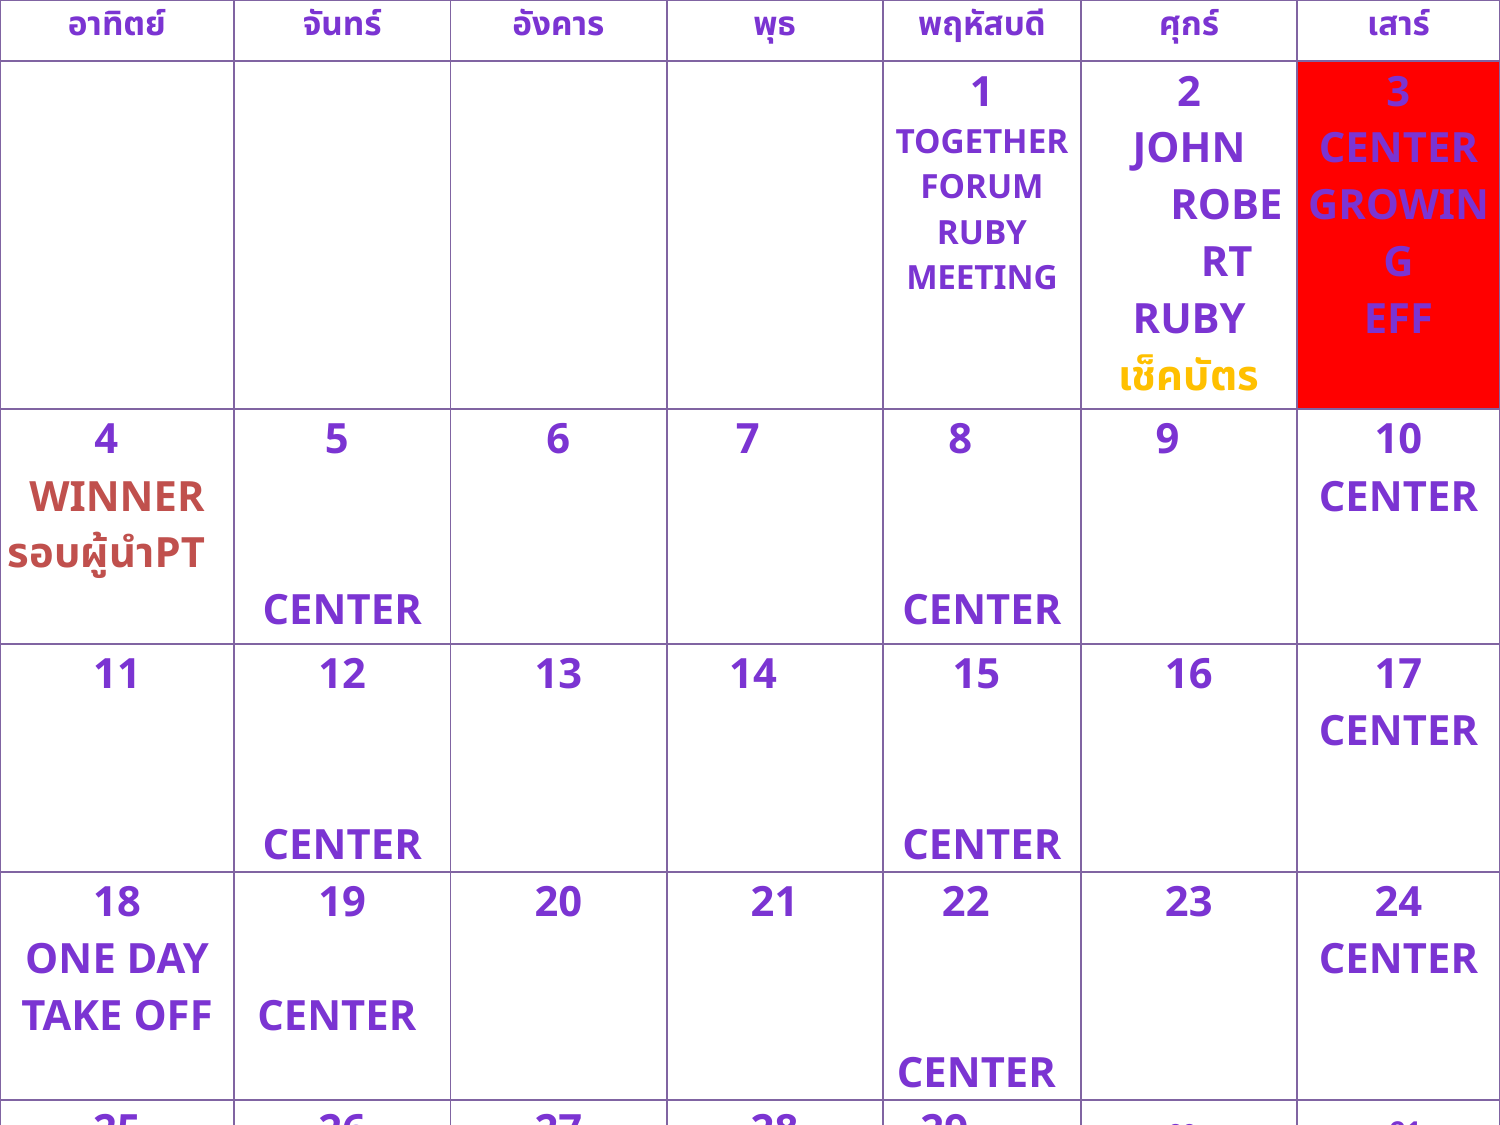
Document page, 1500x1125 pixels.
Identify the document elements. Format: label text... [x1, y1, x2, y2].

table_cell 1 Together Forum Ruby meeting [884, 62, 1080, 408]
table_cell 17 Center [1298, 645, 1499, 871]
table_cell 28 [668, 1101, 882, 1125]
table_cell 10 Center [1298, 410, 1499, 643]
table_header เสาร์ [1298, 1, 1499, 60]
table_cell 29 Center [884, 1101, 1080, 1125]
table_header พฤหัสบดี [884, 1, 1080, 60]
table_cell [1, 62, 233, 408]
table_cell 30 [1082, 1101, 1296, 1125]
table_cell 5 Center [235, 410, 450, 643]
table_cell 13 [451, 645, 666, 871]
table_cell 2 John Robert Ruby เช็คบัตร [1082, 62, 1296, 408]
table_cell 3 Center Growing Eff [1298, 62, 1499, 408]
table_cell 8 Center [884, 410, 1080, 643]
table_cell 25 Vip opp [1, 1101, 233, 1125]
table_cell 12 Center [235, 645, 450, 871]
table_cell 27 [451, 1101, 666, 1125]
table_cell 24 Center [1298, 873, 1499, 1099]
table_cell [451, 62, 666, 408]
table_header จันทร์ [235, 1, 450, 60]
table_cell 18 One day Take off [1, 873, 233, 1099]
table_cell 11 [1, 645, 233, 871]
table_cell 23 [1082, 873, 1296, 1099]
table_cell 20 [451, 873, 666, 1099]
table_header อาทิตย์ [1, 1, 233, 60]
table_header อังคาร [451, 1, 666, 60]
table_cell 26 Center [235, 1101, 450, 1125]
table_cell 22 Center [884, 873, 1080, 1099]
table_cell 31 Center [1298, 1101, 1499, 1125]
table_header ศุกร์ [1082, 1, 1296, 60]
table_cell 6 [451, 410, 666, 643]
table_cell 15 Center [884, 645, 1080, 871]
table_cell 4 Winner รอบผู้นำPT [1, 410, 233, 643]
table_cell 19 Center [235, 873, 450, 1099]
table_cell 16 [1082, 645, 1296, 871]
table_cell [235, 62, 450, 408]
table_header พุธ [668, 1, 882, 60]
table_cell 7 [668, 410, 882, 643]
table_cell [668, 62, 882, 408]
table_cell 9 [1082, 410, 1296, 643]
table_cell 14 [668, 645, 882, 871]
table_cell 21 [668, 873, 882, 1099]
